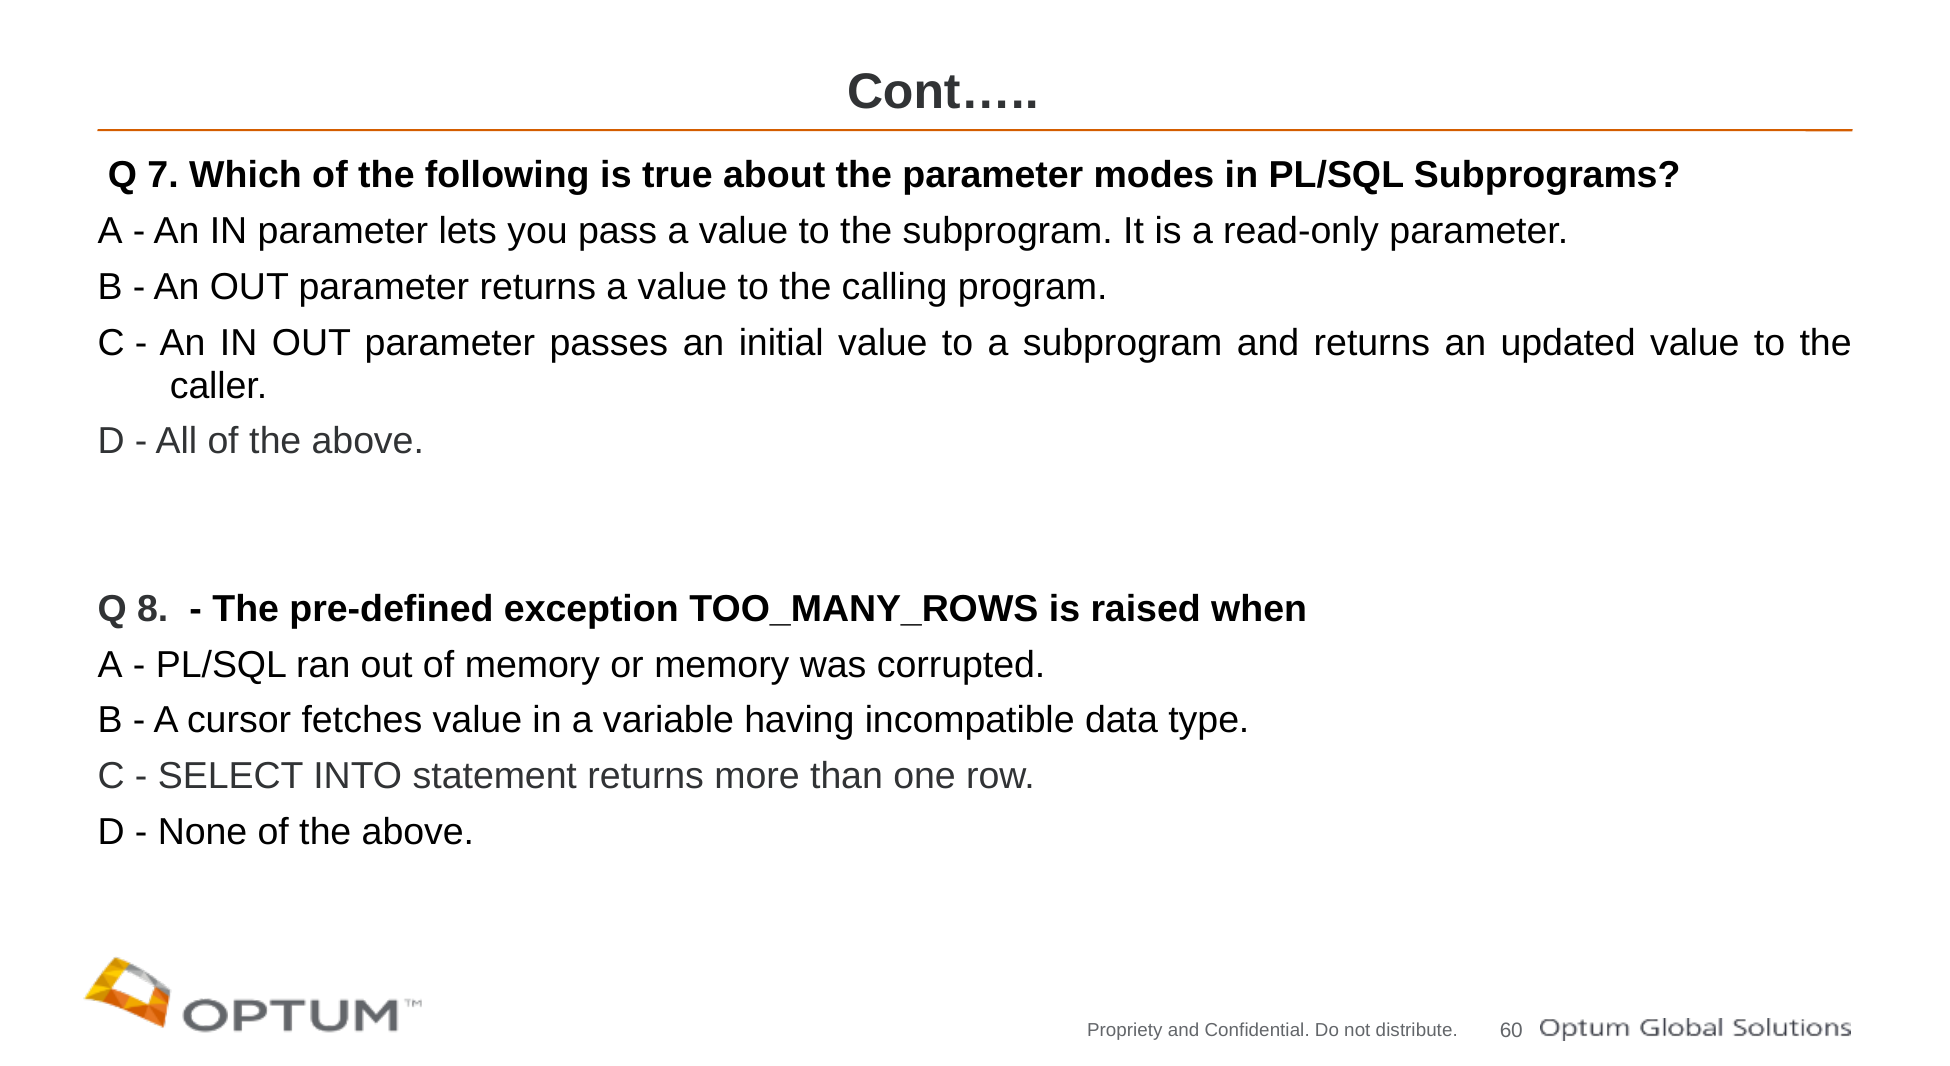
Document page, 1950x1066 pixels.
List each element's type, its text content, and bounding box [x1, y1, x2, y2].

picture [81, 955, 425, 1034]
picture [1540, 1018, 1851, 1041]
title Cont….. [97, 23, 1852, 119]
slide_number 60 [1457, 1016, 1524, 1041]
list Q 7. Which of the following is true about the parameter modes in PL/SQL Subprograms? A - An IN parameter lets you pass a value to the subprogram. It is a read-only parameter. B - An OUT parameter returns a value to the calling program. C - An IN OUT parameter passes an initial value to a subprogram and returns an updated value to the caller. D - All of the above. Q 8. - The pre-defined exception TOO_MANY_ROWS is raised when A - PL/SQL ran out of memory or memory was corrupted. B - A cursor fetches value in a variable having incompatible data type. C - SELECT INTO statement returns more than one row. D - None of the above. [97, 153, 1853, 938]
